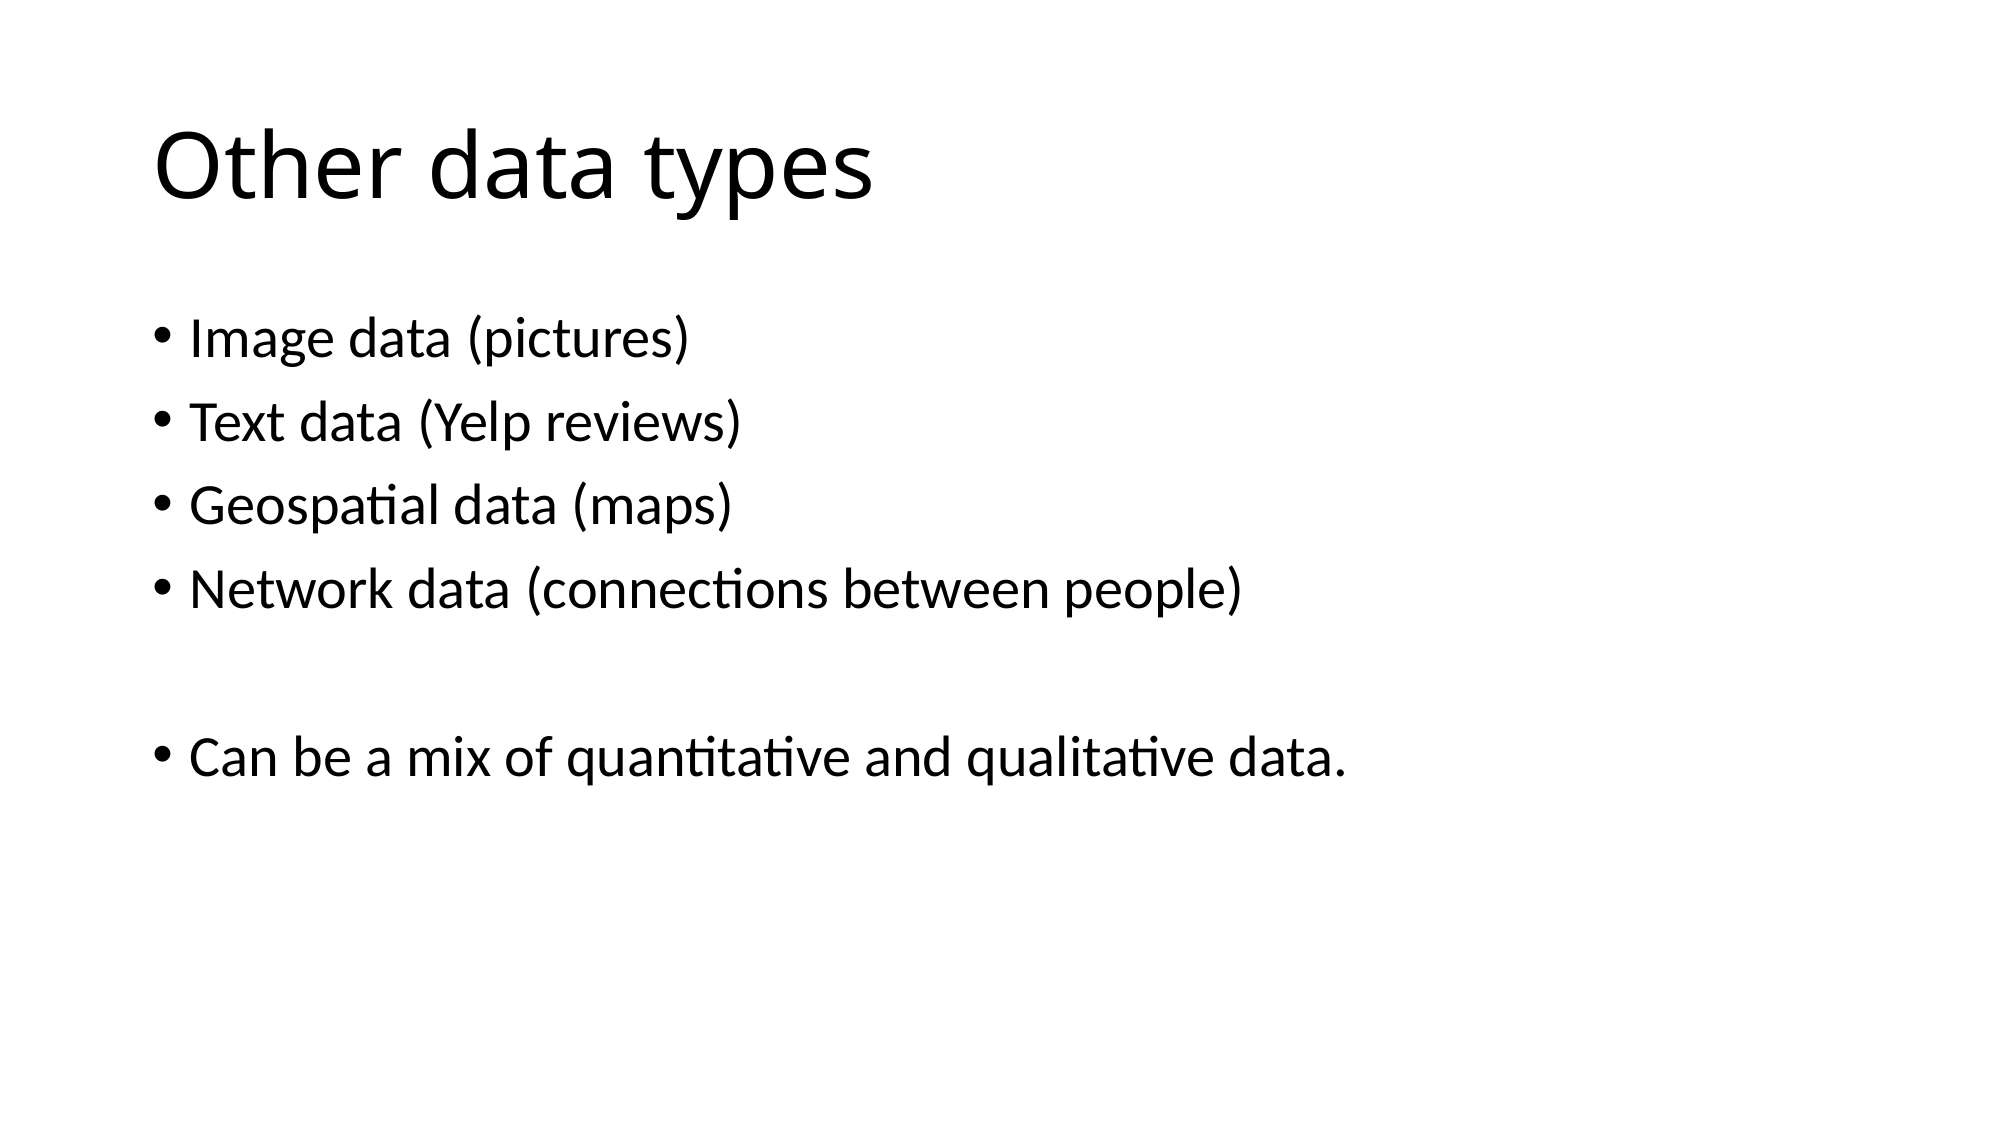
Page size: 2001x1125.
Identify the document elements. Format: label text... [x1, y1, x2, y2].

title Other data types [137, 59, 1863, 278]
list Image data (pictures) Text data (Yelp reviews) Geospatial data (maps) Network data (connections between people) Can be a mix of quantitative and qualitative data. [137, 299, 1863, 1014]
